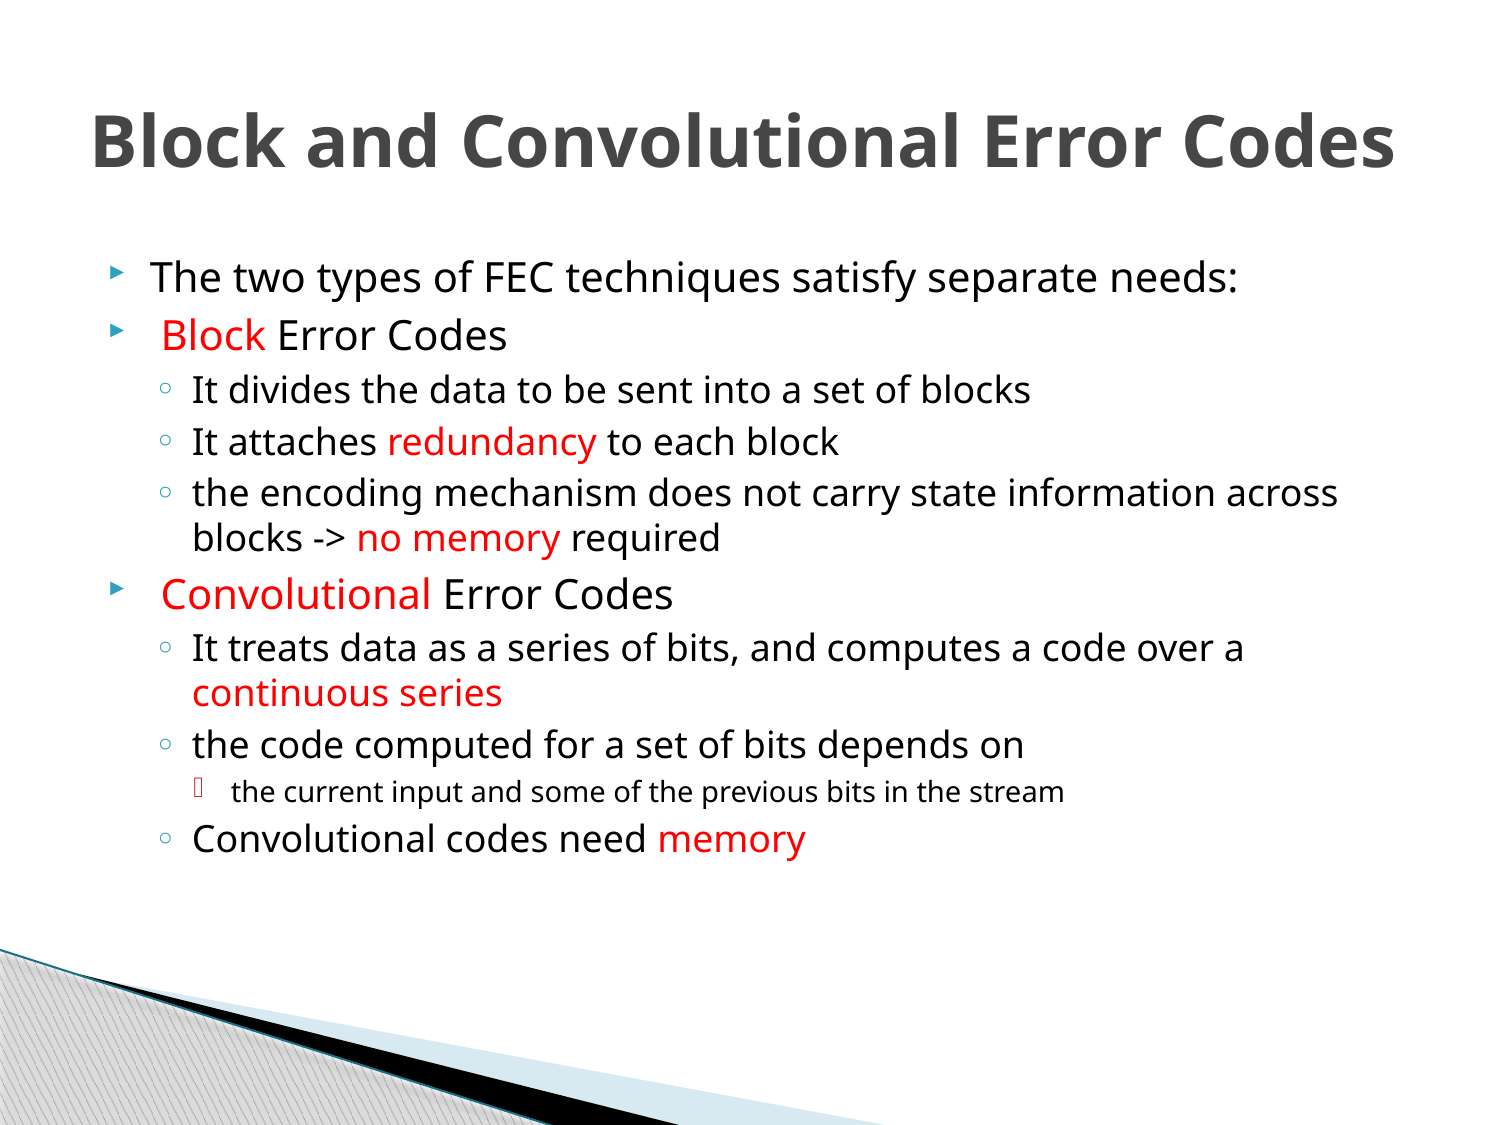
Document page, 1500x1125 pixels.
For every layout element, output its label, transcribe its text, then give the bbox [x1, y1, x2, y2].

title Block and Convolutional Error Codes [75, 45, 1425, 233]
list The two types of FEC techniques satisfy separate needs: Block Error Codes It divides the data to be sent into a set of blocks It attaches redundancy to each block the encoding mechanism does not carry state information across blocks -> no memory required Convolutional Error Codes It treats data as a series of bits, and computes a code over a continuous series the code computed for a set of bits depends on the current input and some of the previous bits in the stream Convolutional codes need memory [75, 242, 1425, 986]
